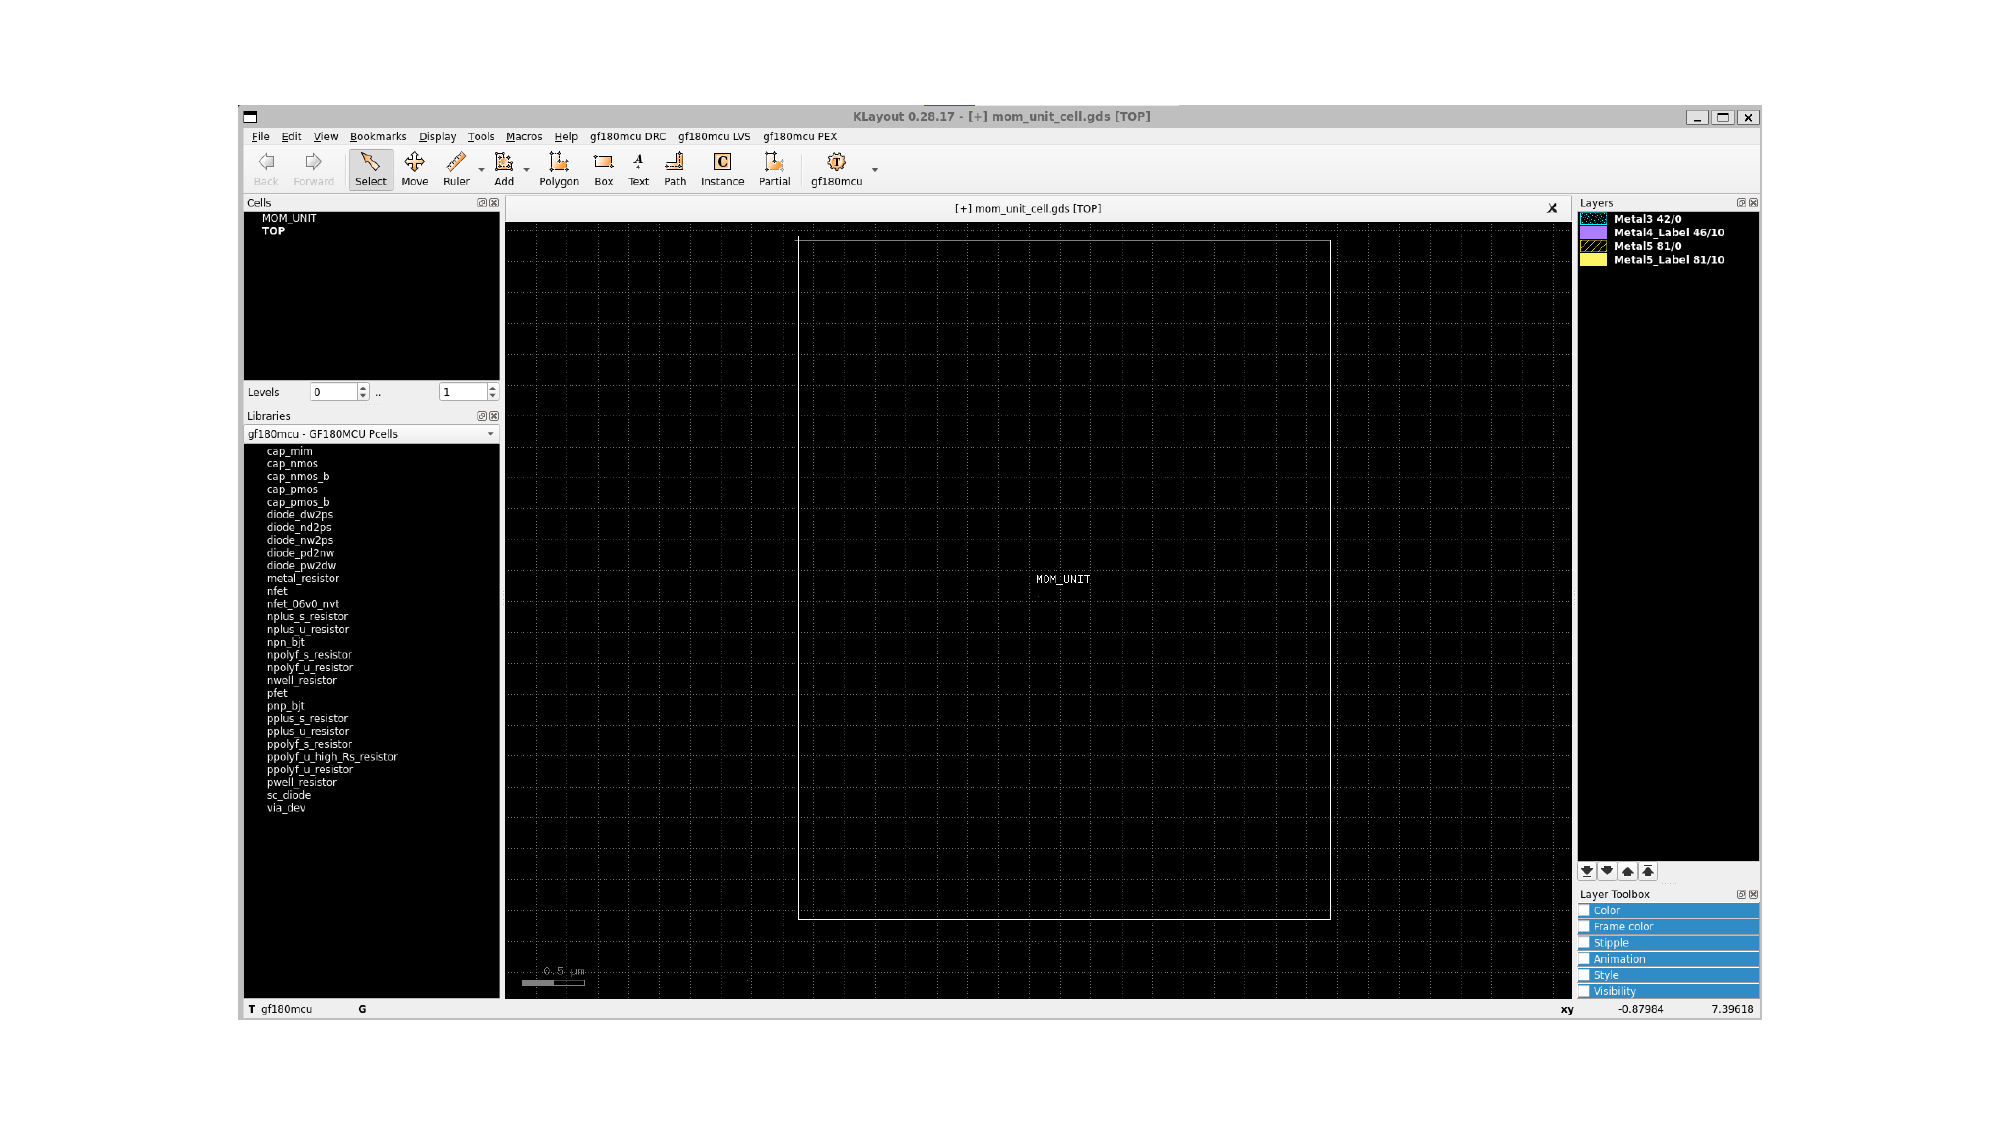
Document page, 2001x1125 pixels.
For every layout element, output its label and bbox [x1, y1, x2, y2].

list [237, 104, 1762, 1020]
